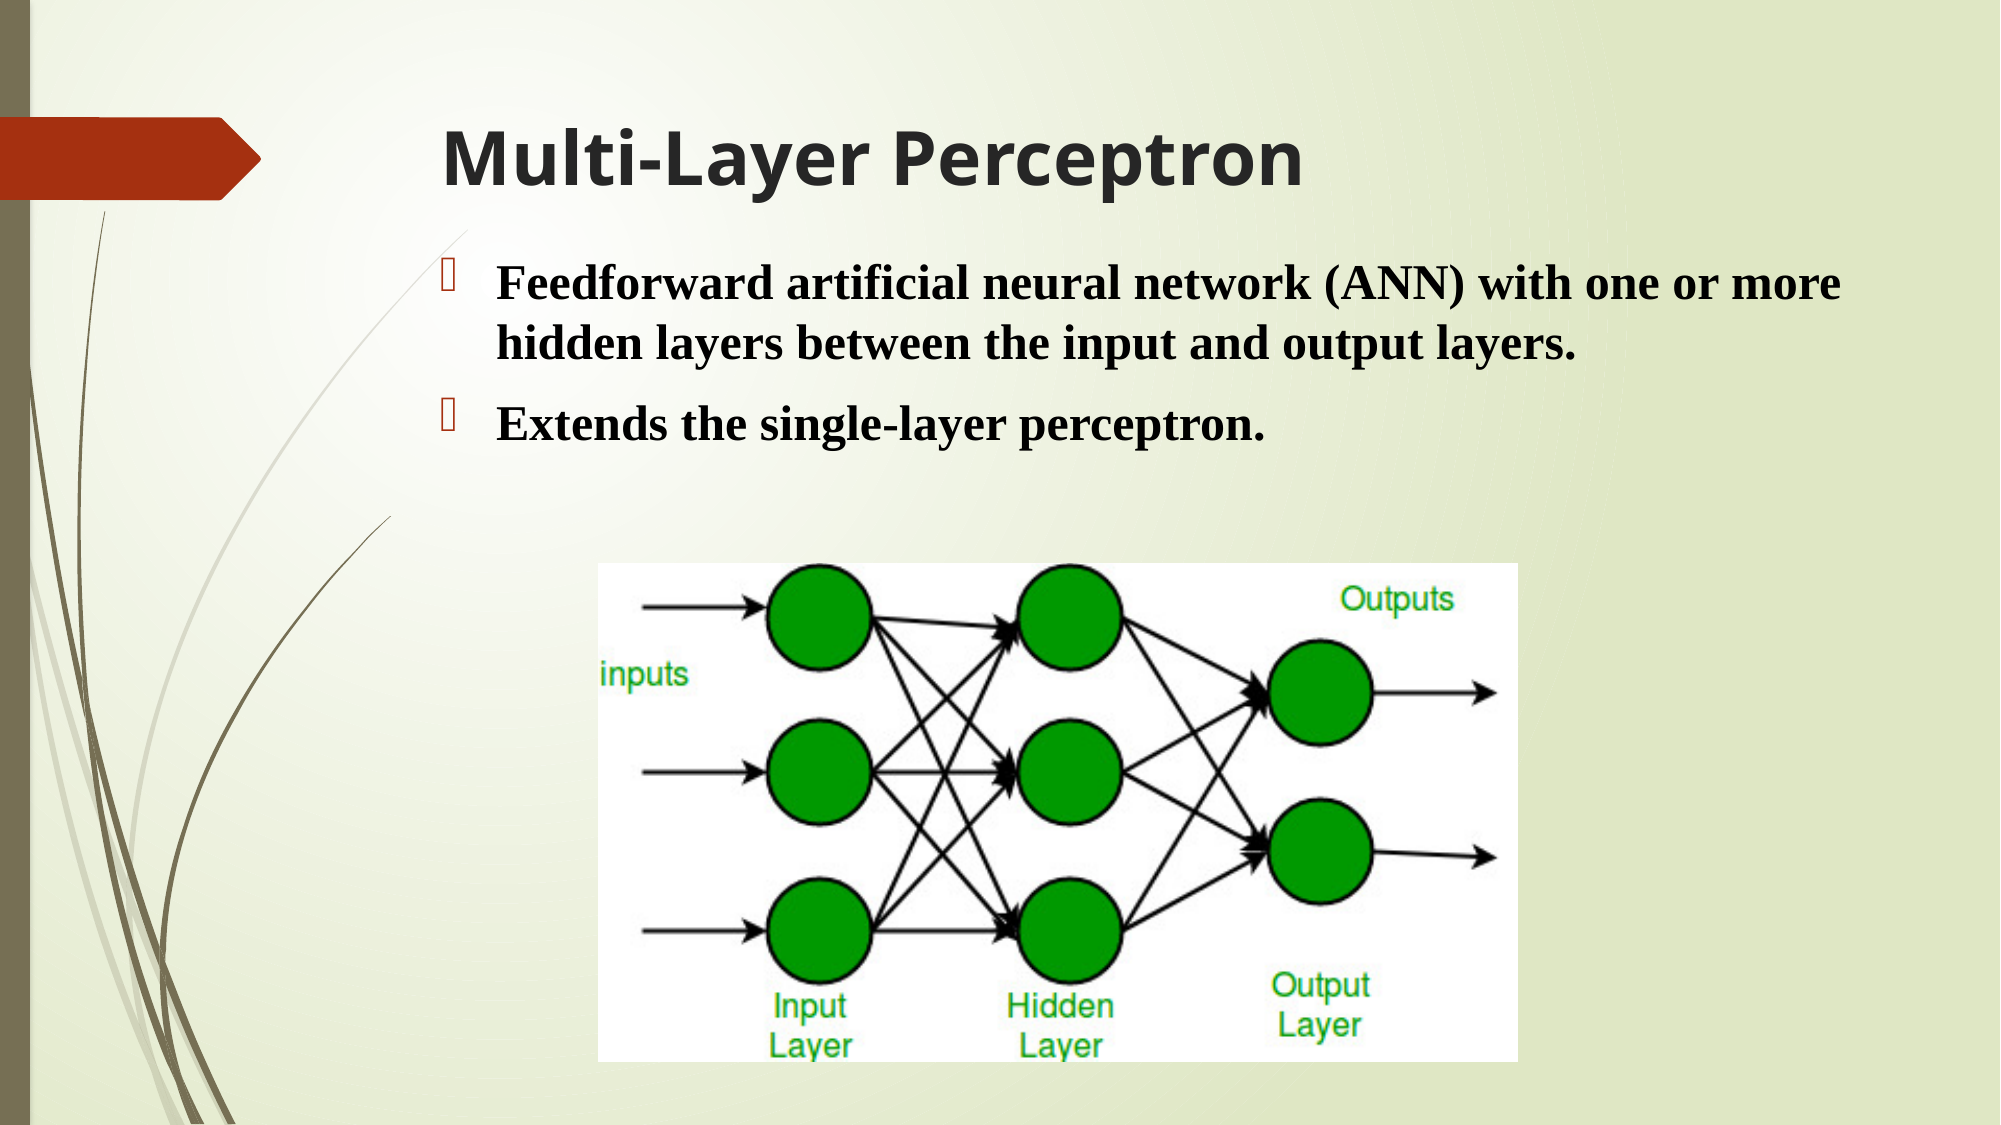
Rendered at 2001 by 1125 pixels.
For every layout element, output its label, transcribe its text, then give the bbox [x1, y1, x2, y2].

list Feedforward artificial neural network (ANN) with one or more hidden layers between the input and output layers. Extends the single-layer perceptron. [424, 241, 1888, 970]
title Multi-Layer Perceptron [425, 102, 1888, 241]
picture [598, 563, 1518, 1062]
